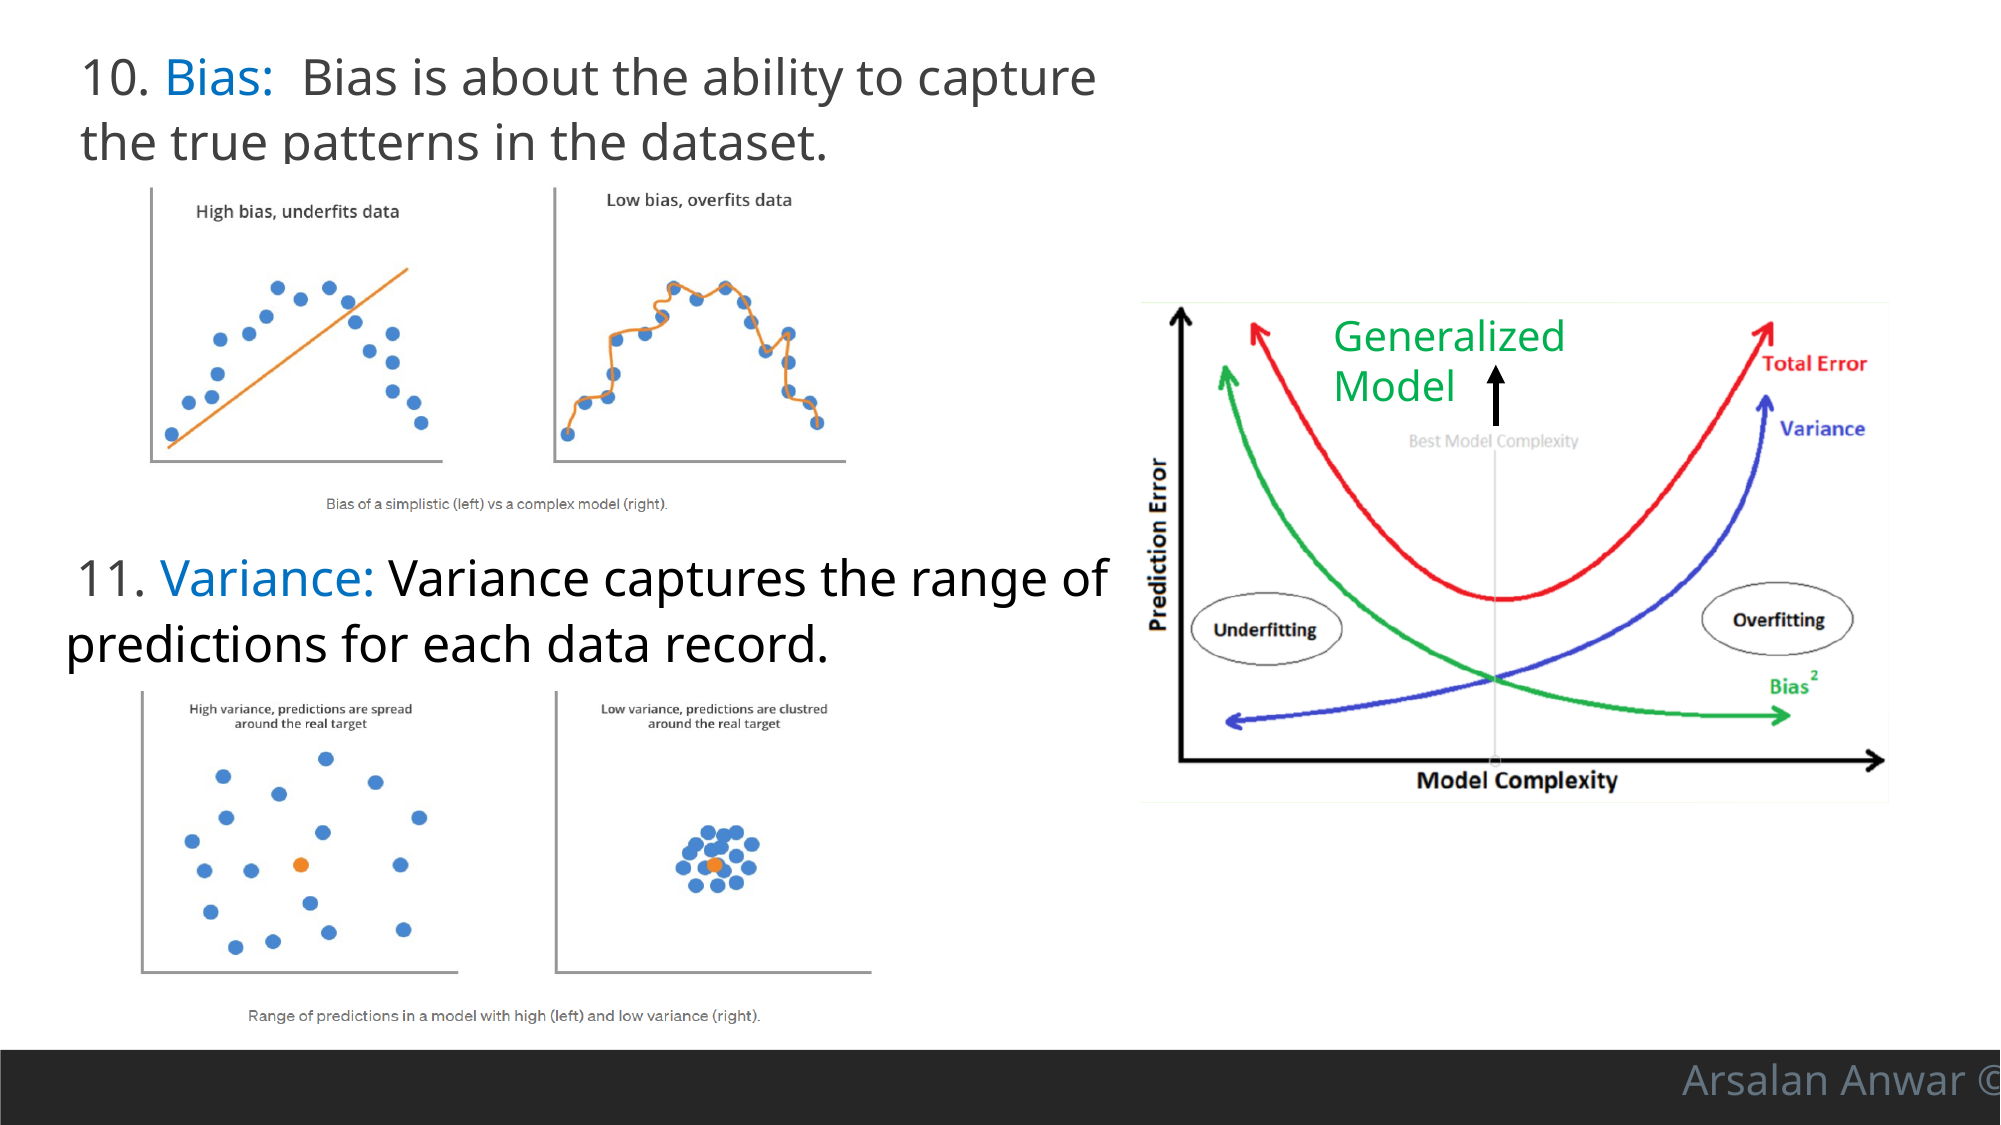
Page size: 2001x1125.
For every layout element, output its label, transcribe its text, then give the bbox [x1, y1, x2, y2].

picture [110, 163, 876, 520]
picture [1141, 302, 1890, 803]
text_box 10. Bias: Bias is about the ability to capture the true patterns in the dataset. 11. Variance: Variance captures the range of predictions for each data record. [50, 31, 1202, 1074]
text_box Arsalan Anwar © [1667, 1046, 2000, 1112]
picture [110, 682, 890, 1033]
